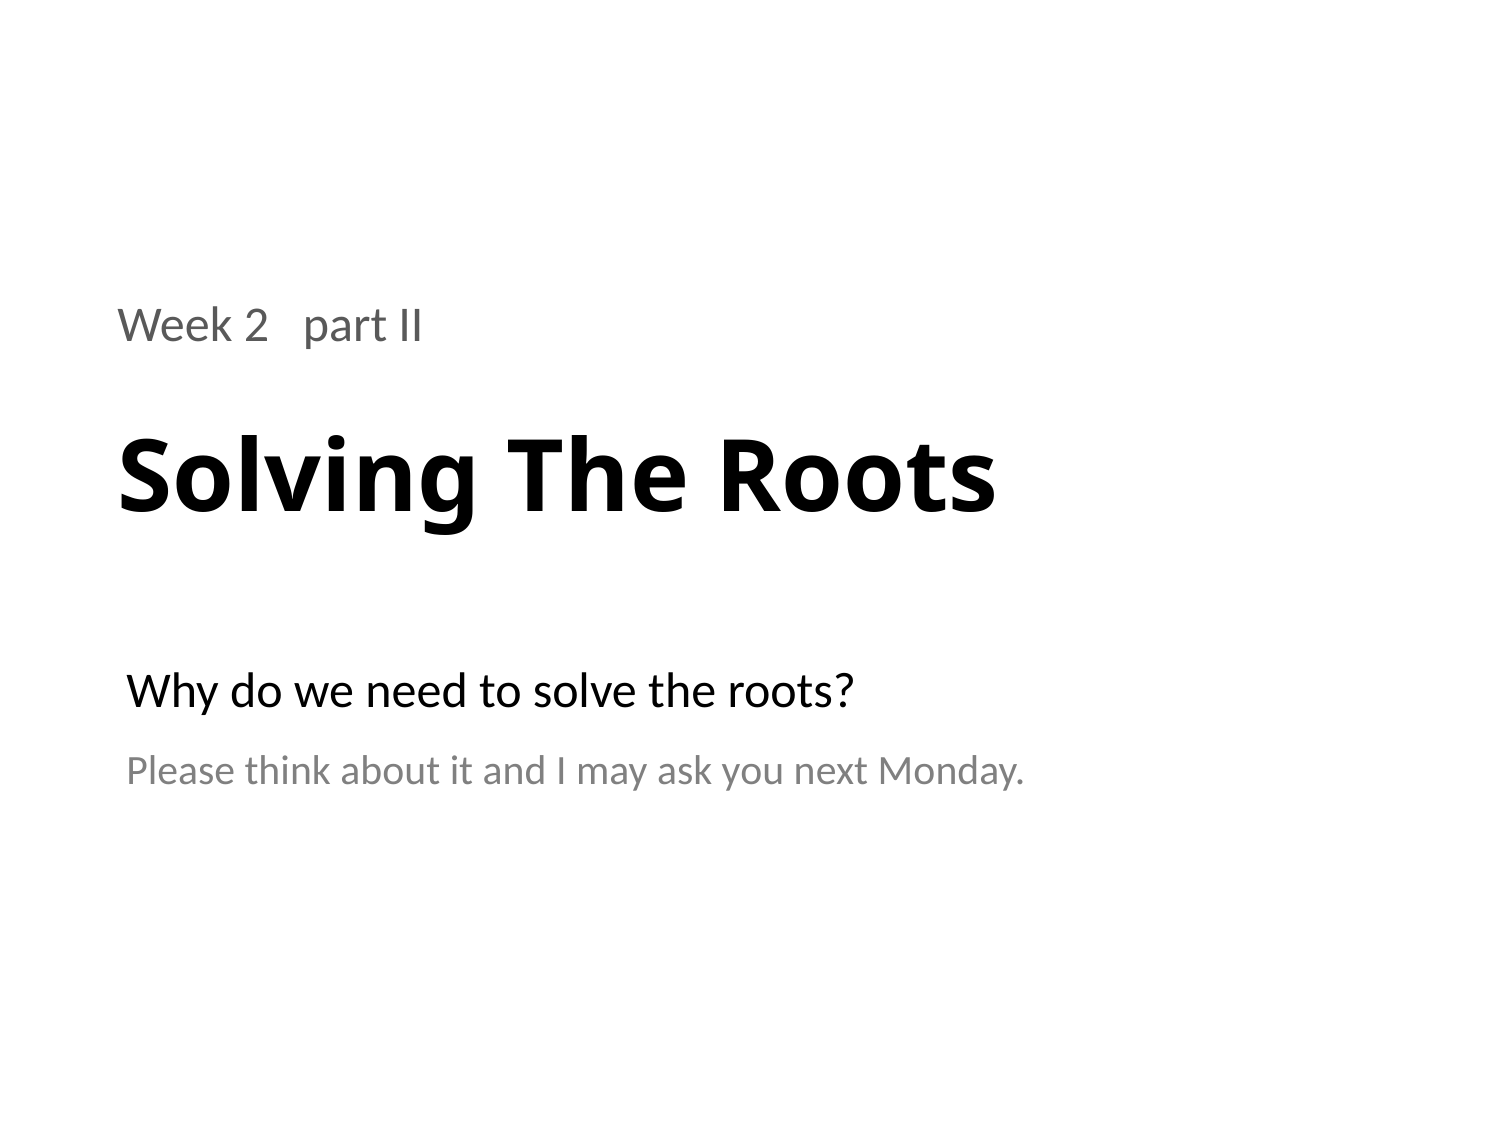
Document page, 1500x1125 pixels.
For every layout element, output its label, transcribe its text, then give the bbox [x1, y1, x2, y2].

list Week 2 part II [102, 290, 1397, 383]
title Solving The Roots [102, 417, 1397, 759]
text_box Why do we need to solve the roots? Please think about it and I may ask you next Monday. [111, 620, 1387, 801]
